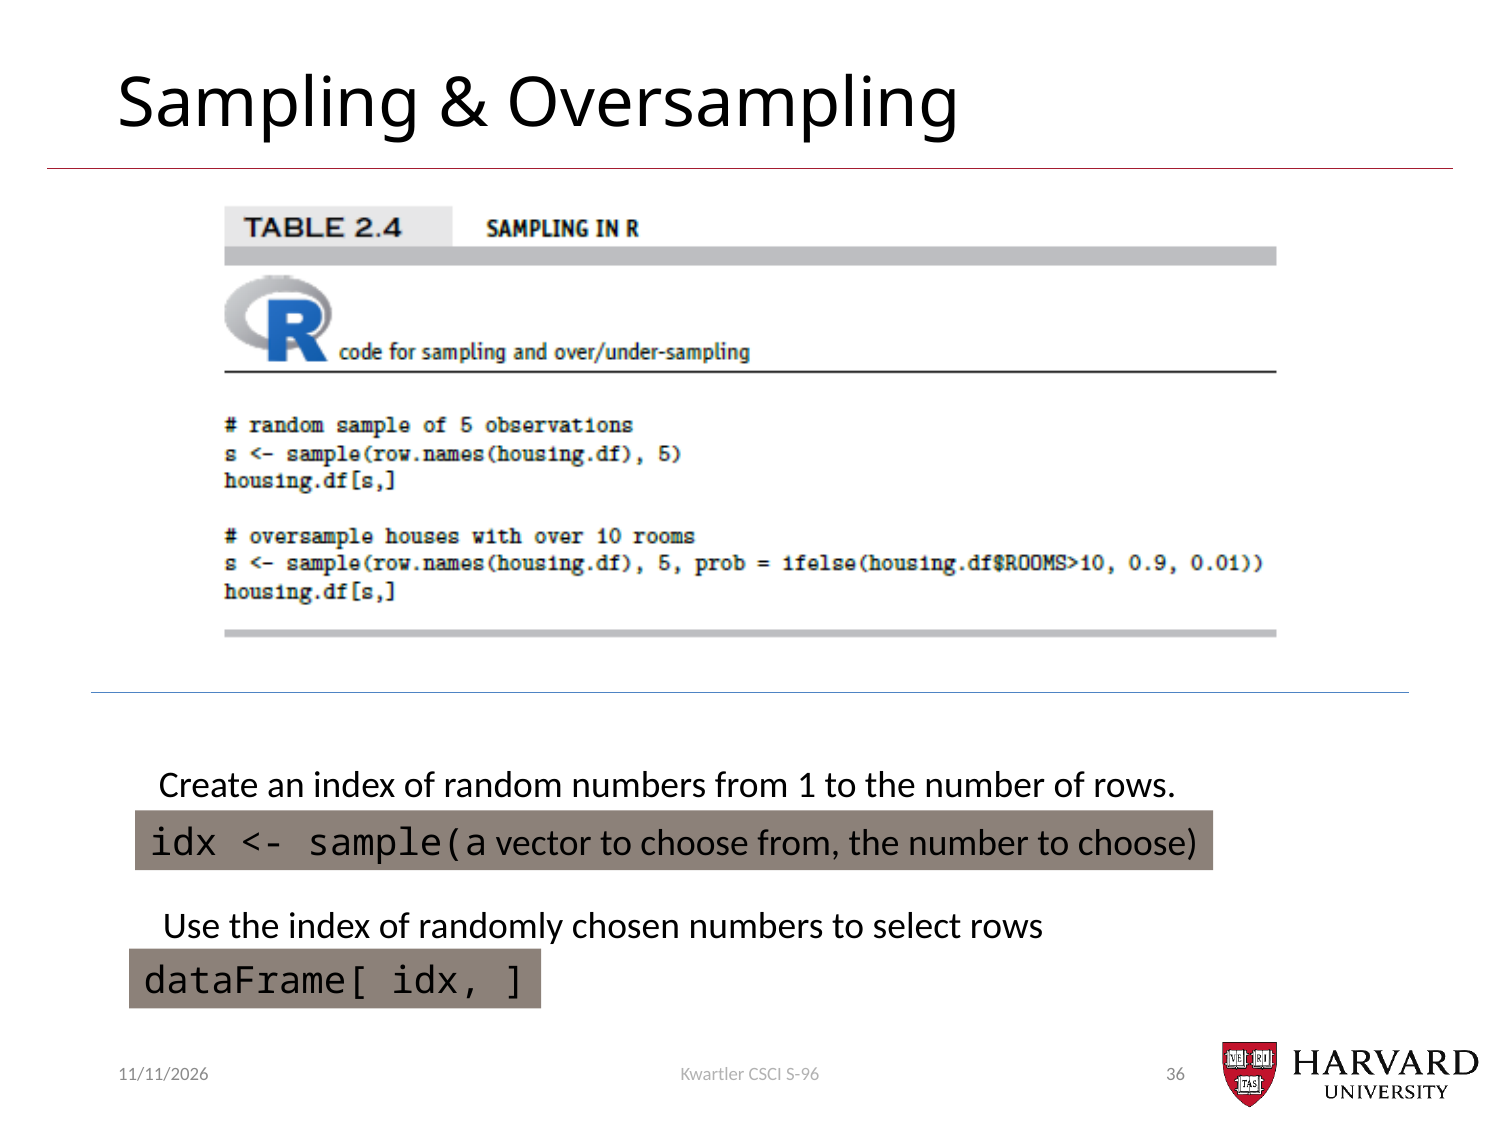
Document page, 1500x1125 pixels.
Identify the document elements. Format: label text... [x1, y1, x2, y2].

text_box Create an index of random numbers from 1 to the number of rows. [144, 752, 1193, 813]
text_box Use the index of randomly chosen numbers to select rows [148, 893, 1060, 954]
title Sampling & Oversampling [103, 59, 1397, 157]
slide_number 36 [1059, 1042, 1200, 1103]
picture [202, 176, 1298, 651]
text_box idx <- sample(a vector to choose from, the number to choose) [135, 810, 1214, 871]
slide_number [103, 1042, 441, 1103]
picture [1200, 1024, 1500, 1125]
text_box dataFrame[ idx, ] [129, 948, 542, 1009]
footer Kwartler CSCI S-96 [496, 1042, 1004, 1103]
